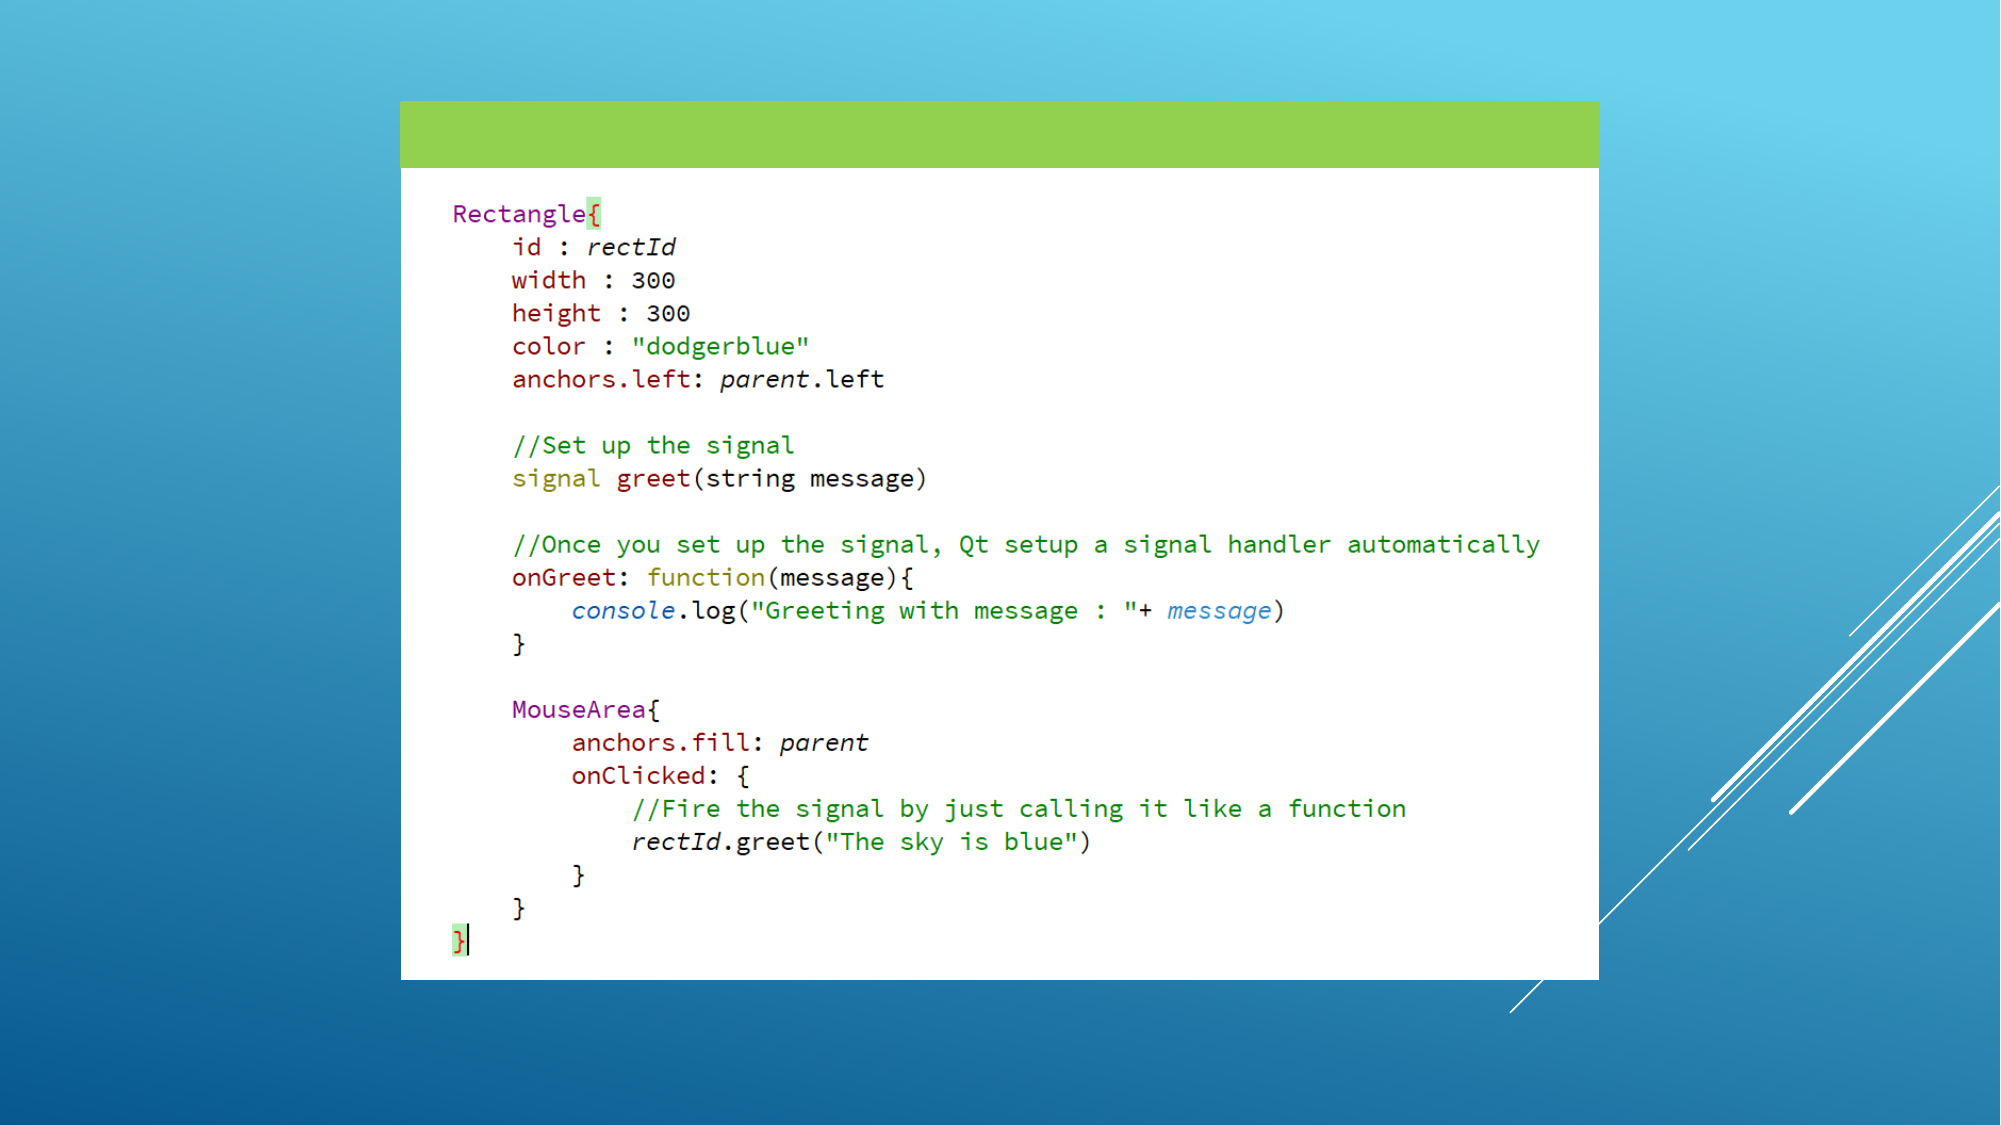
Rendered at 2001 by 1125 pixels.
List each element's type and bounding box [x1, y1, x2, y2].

picture [401, 168, 1599, 980]
text_box [400, 101, 1600, 170]
